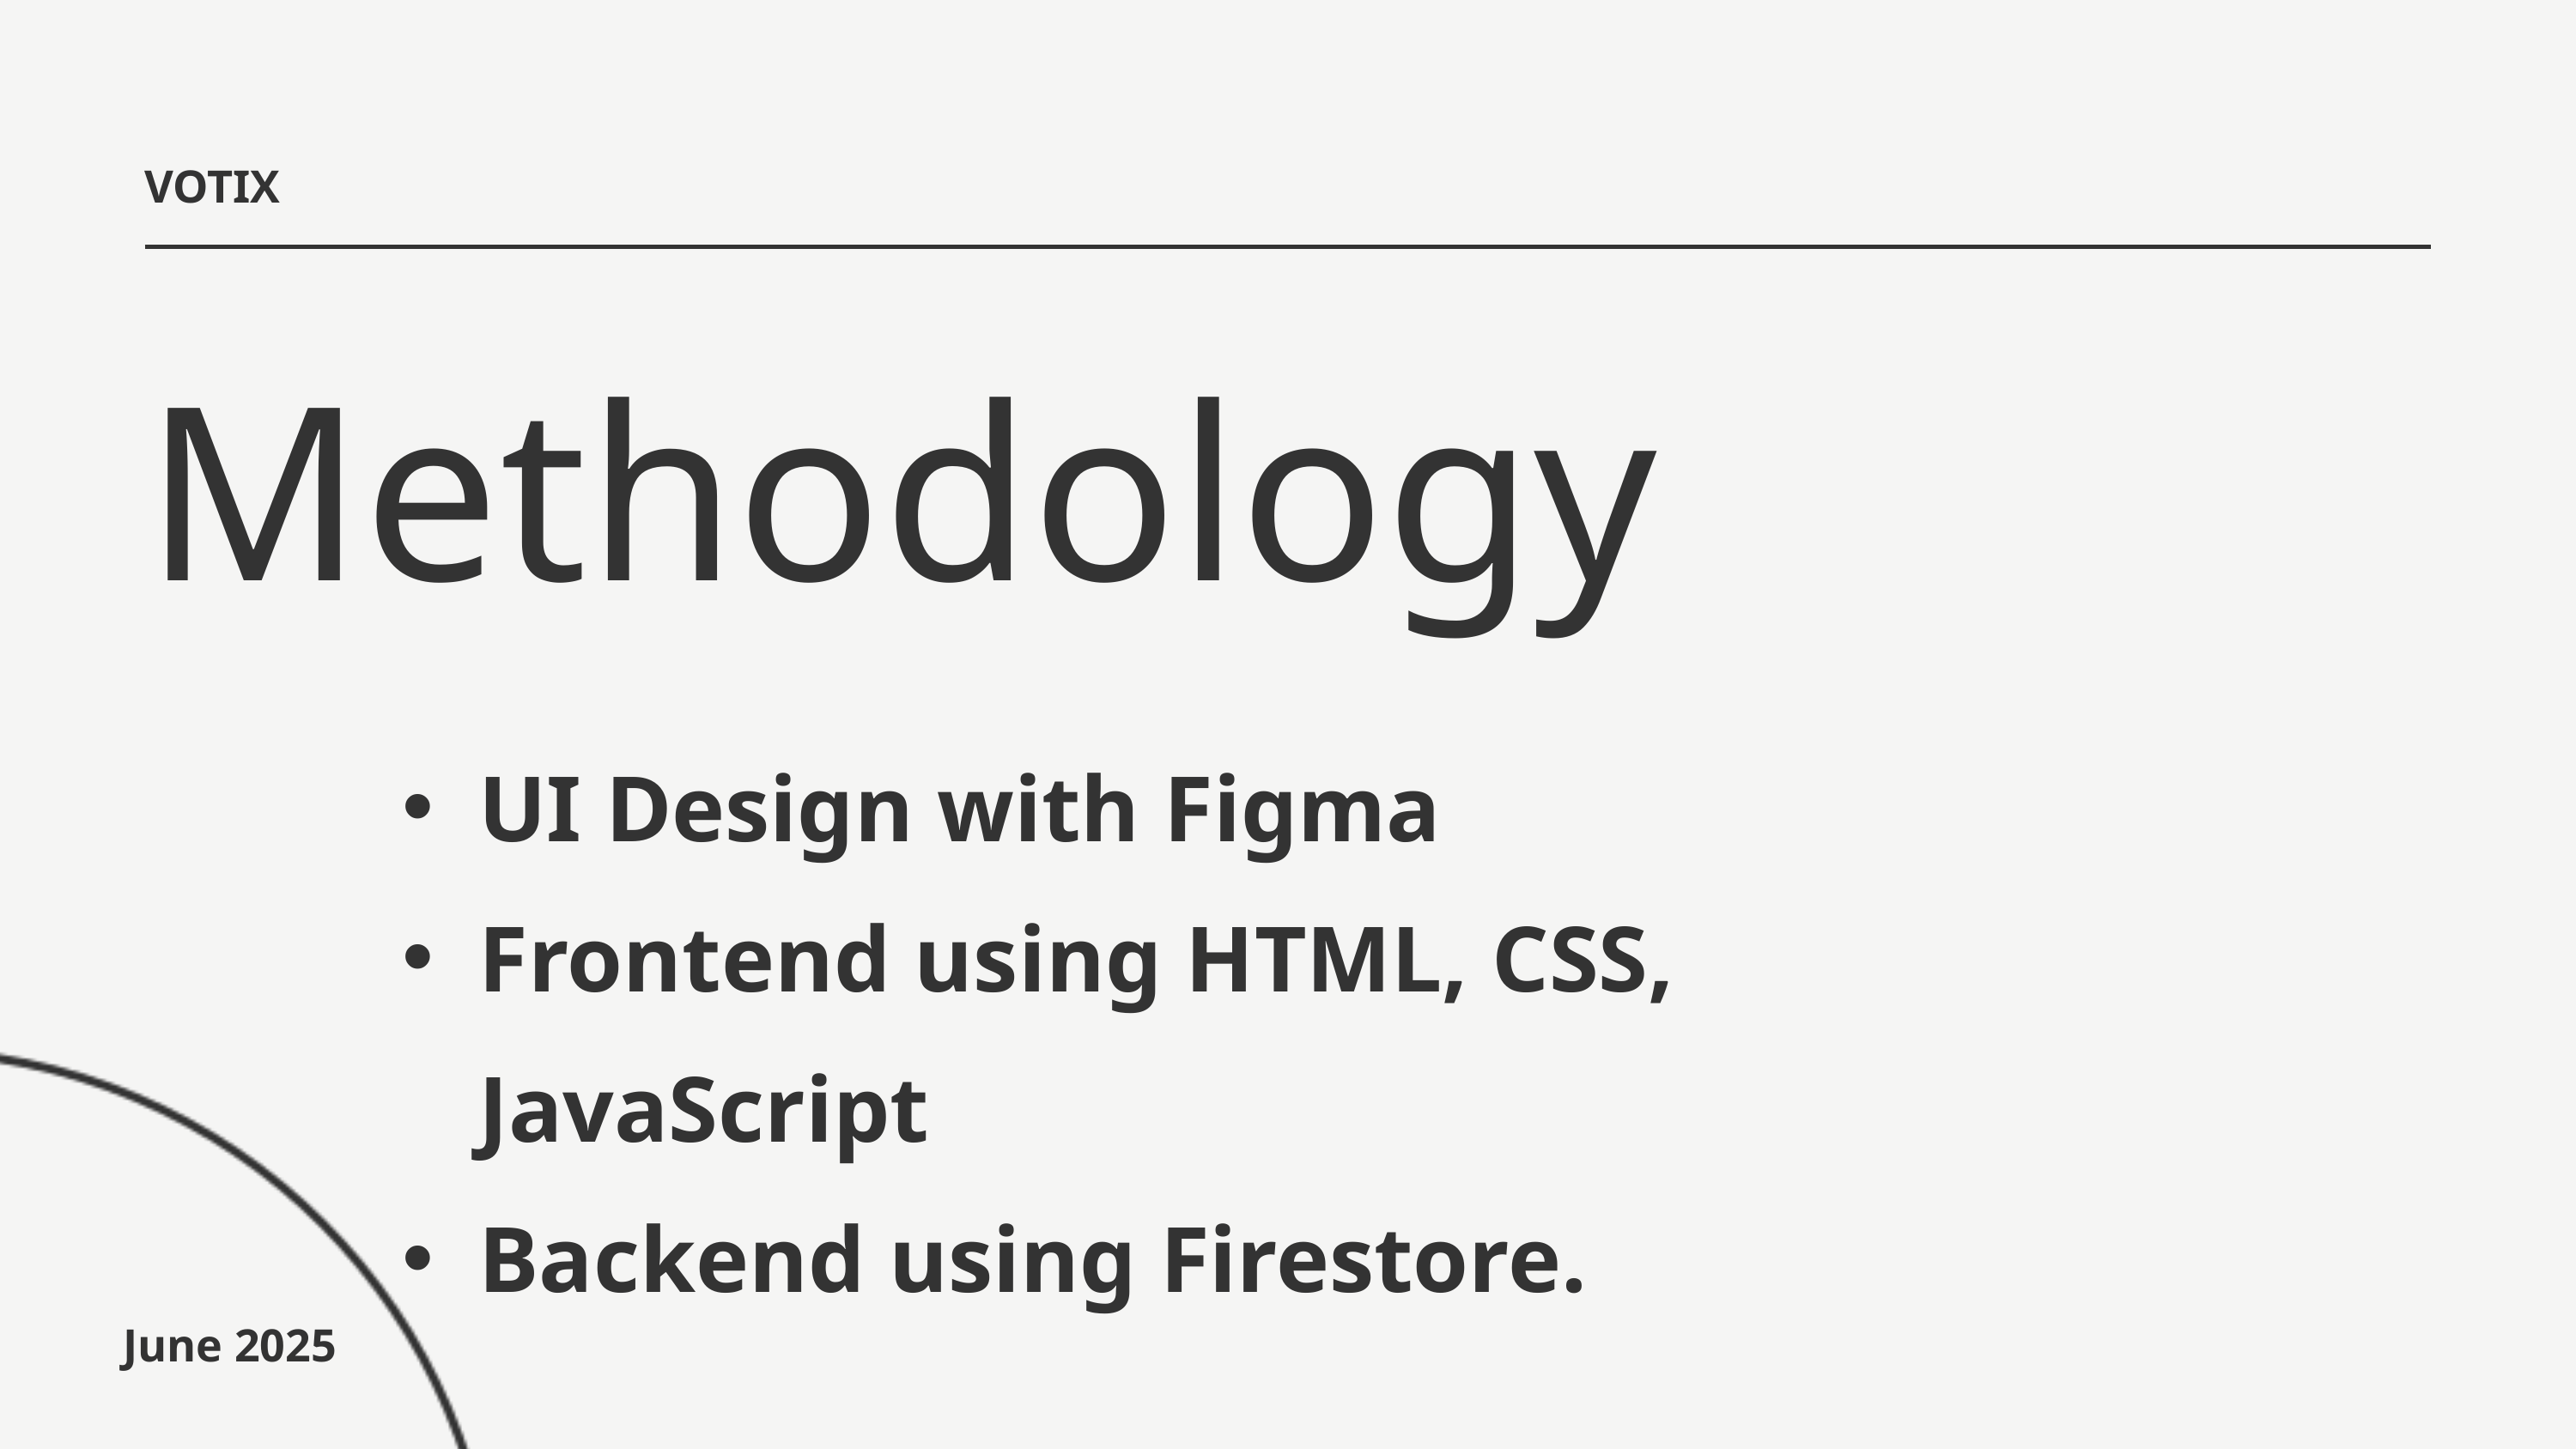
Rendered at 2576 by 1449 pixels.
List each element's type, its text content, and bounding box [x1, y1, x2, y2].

text_box [0, 1048, 500, 1449]
text_box Methodology [144, 281, 2106, 629]
text_box June 2025 [123, 1295, 833, 1371]
text_box VOTIX [144, 136, 854, 212]
text_box UI Design with Figma Frontend using HTML, CSS, JavaScript Backend using Firestore. [325, 709, 2146, 1311]
